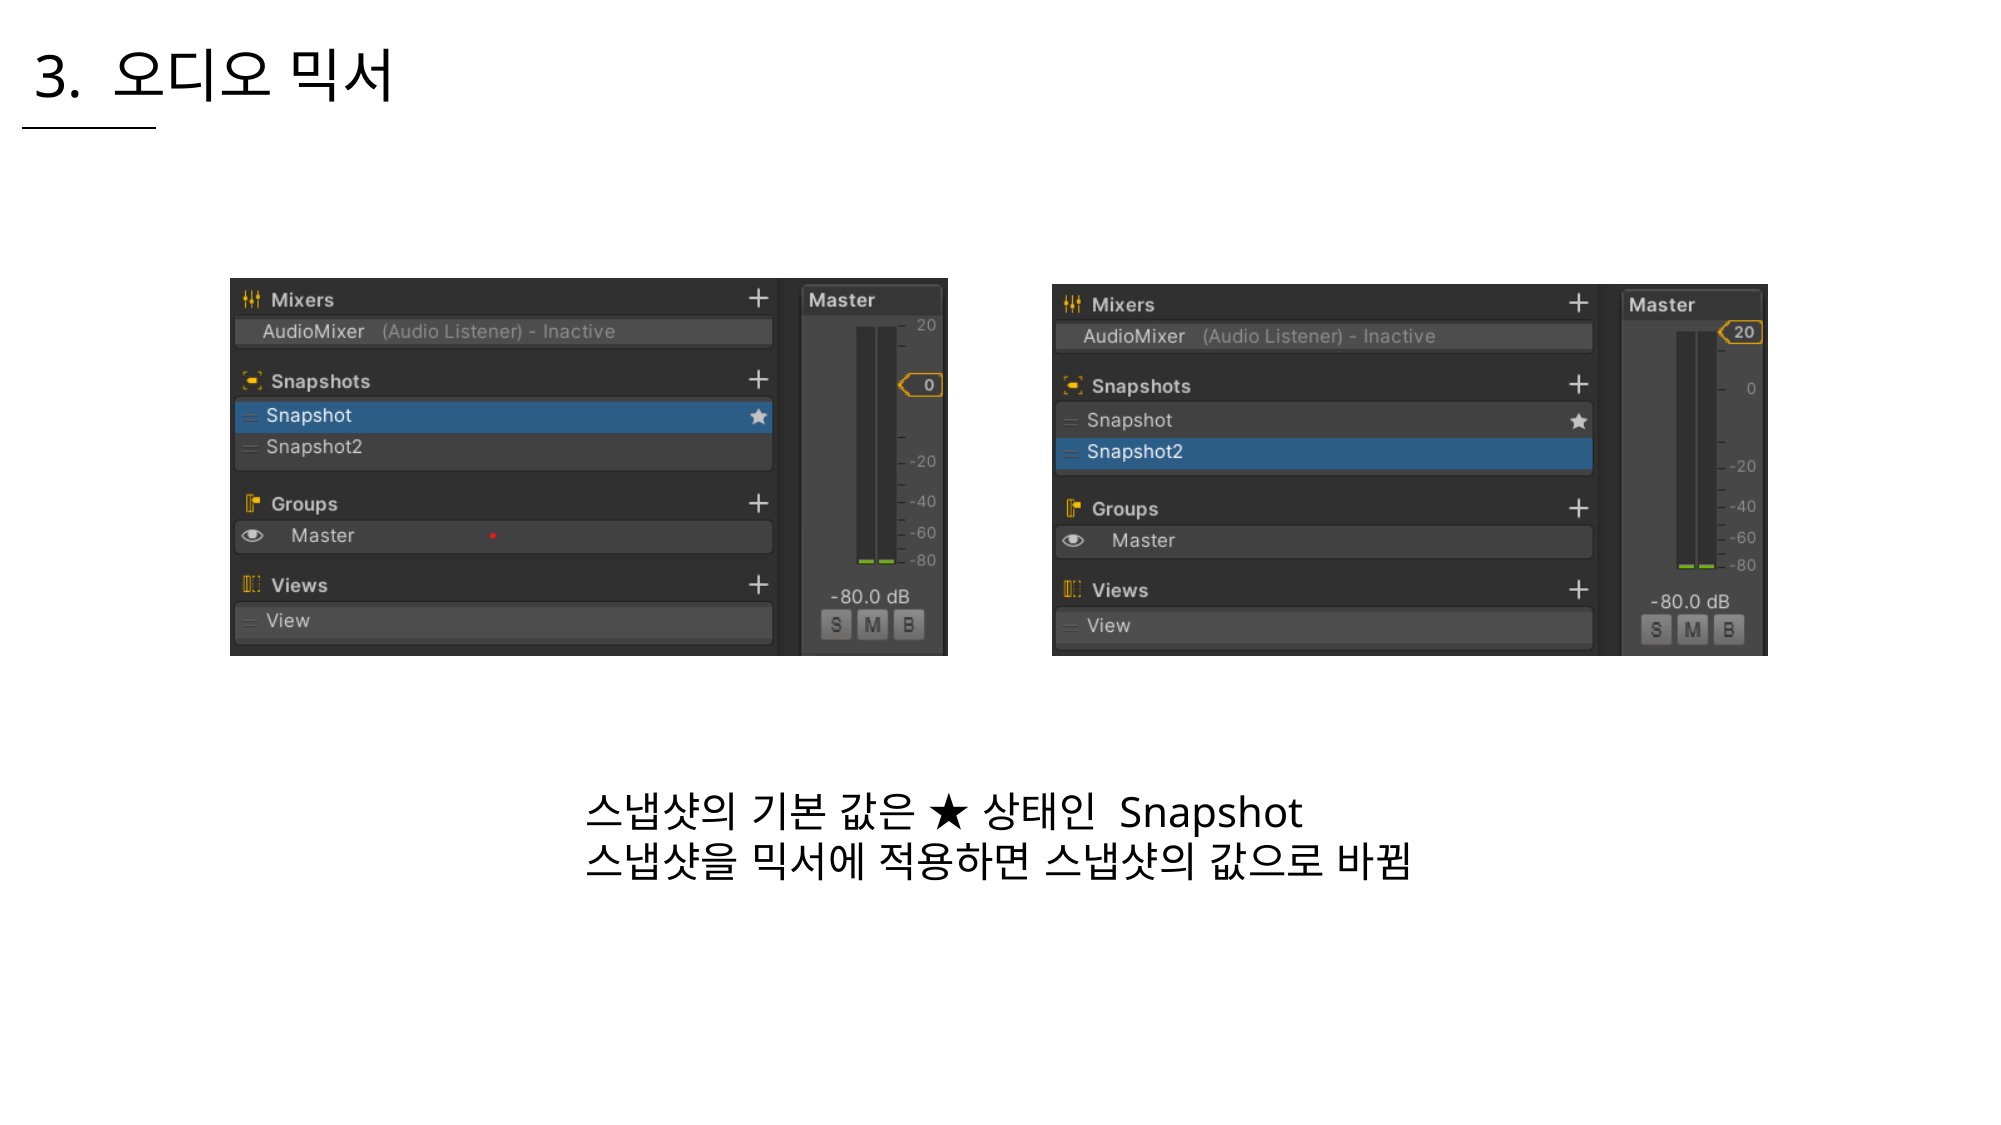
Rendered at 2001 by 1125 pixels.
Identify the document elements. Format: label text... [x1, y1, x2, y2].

picture [230, 278, 948, 656]
picture [1052, 284, 1768, 656]
text_box 3. 오디오 믹서 [19, 31, 411, 117]
text_box 스냅샷의 기본 값은 ★ 상태인 Snapshot 스냅샷을 믹서에 적용하면 스냅샷의 값으로 바뀜 [570, 778, 1430, 893]
